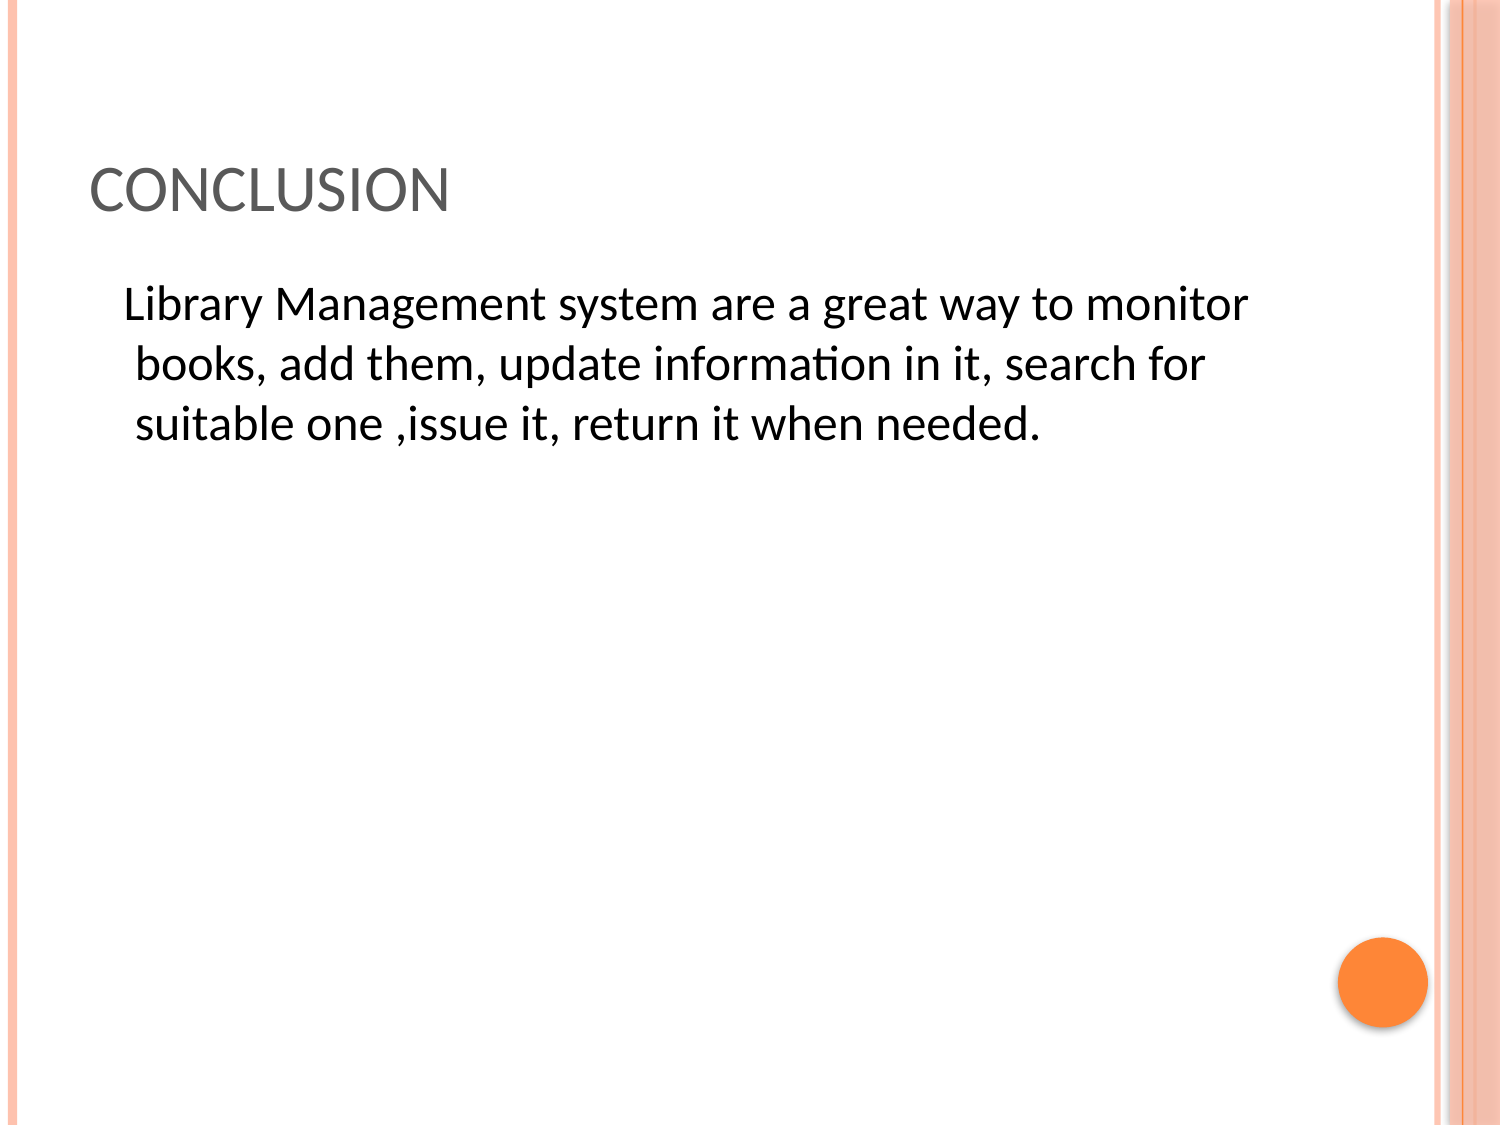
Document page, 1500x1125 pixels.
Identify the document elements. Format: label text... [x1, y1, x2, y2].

title Conclusion [75, 45, 1300, 233]
list Library Management system are a great way to monitor books, add them, update information in it, search for suitable one ,issue it, return it when needed. [75, 262, 1300, 1062]
